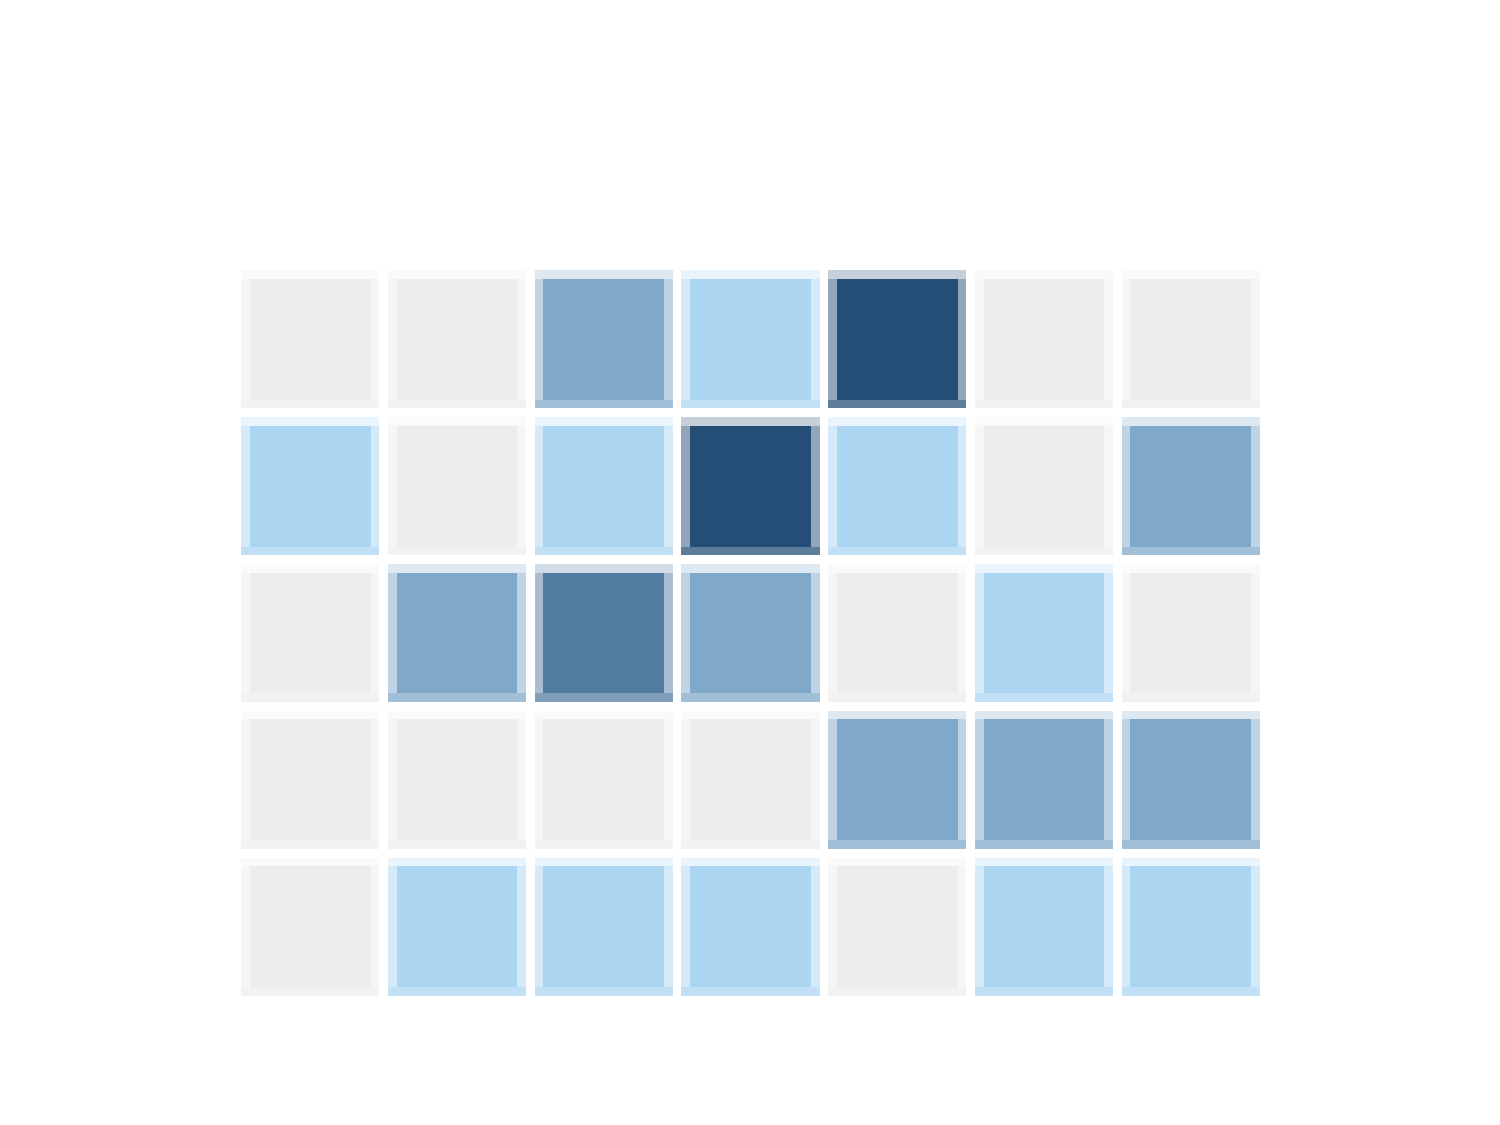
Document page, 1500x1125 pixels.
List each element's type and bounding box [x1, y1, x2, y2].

picture [233, 262, 1269, 1005]
